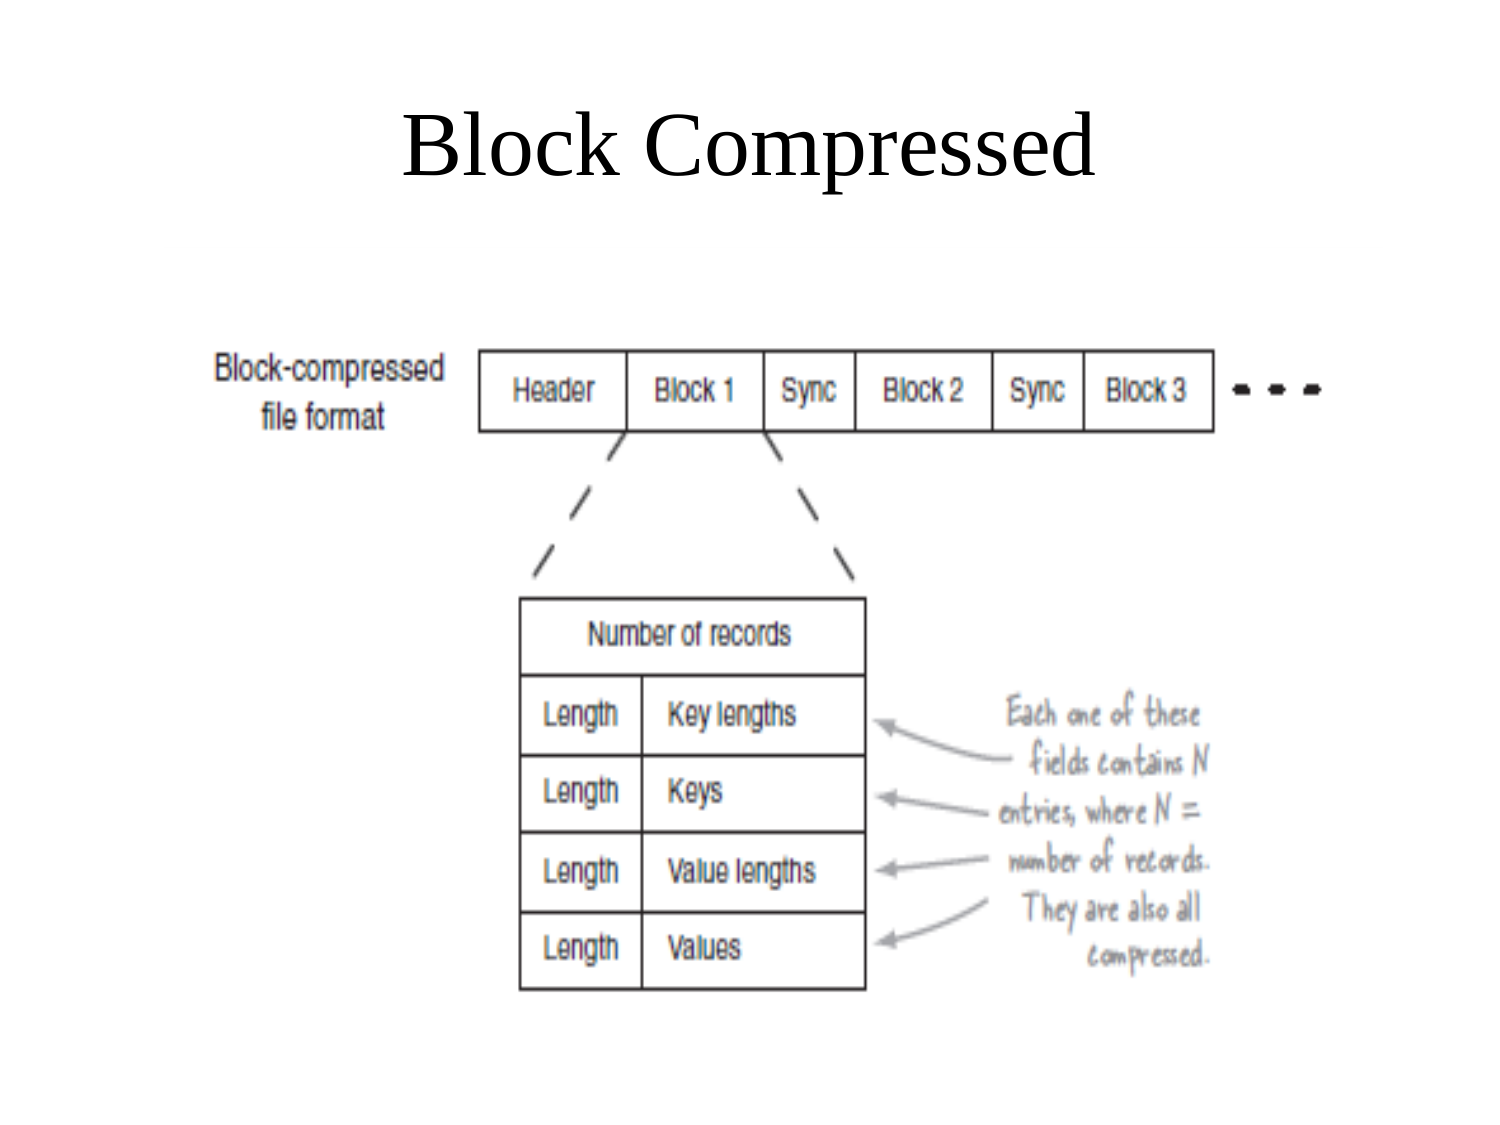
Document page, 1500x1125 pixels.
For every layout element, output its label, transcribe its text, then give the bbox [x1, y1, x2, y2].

picture [163, 245, 1383, 1020]
title Block Compressed [75, 45, 1425, 233]
